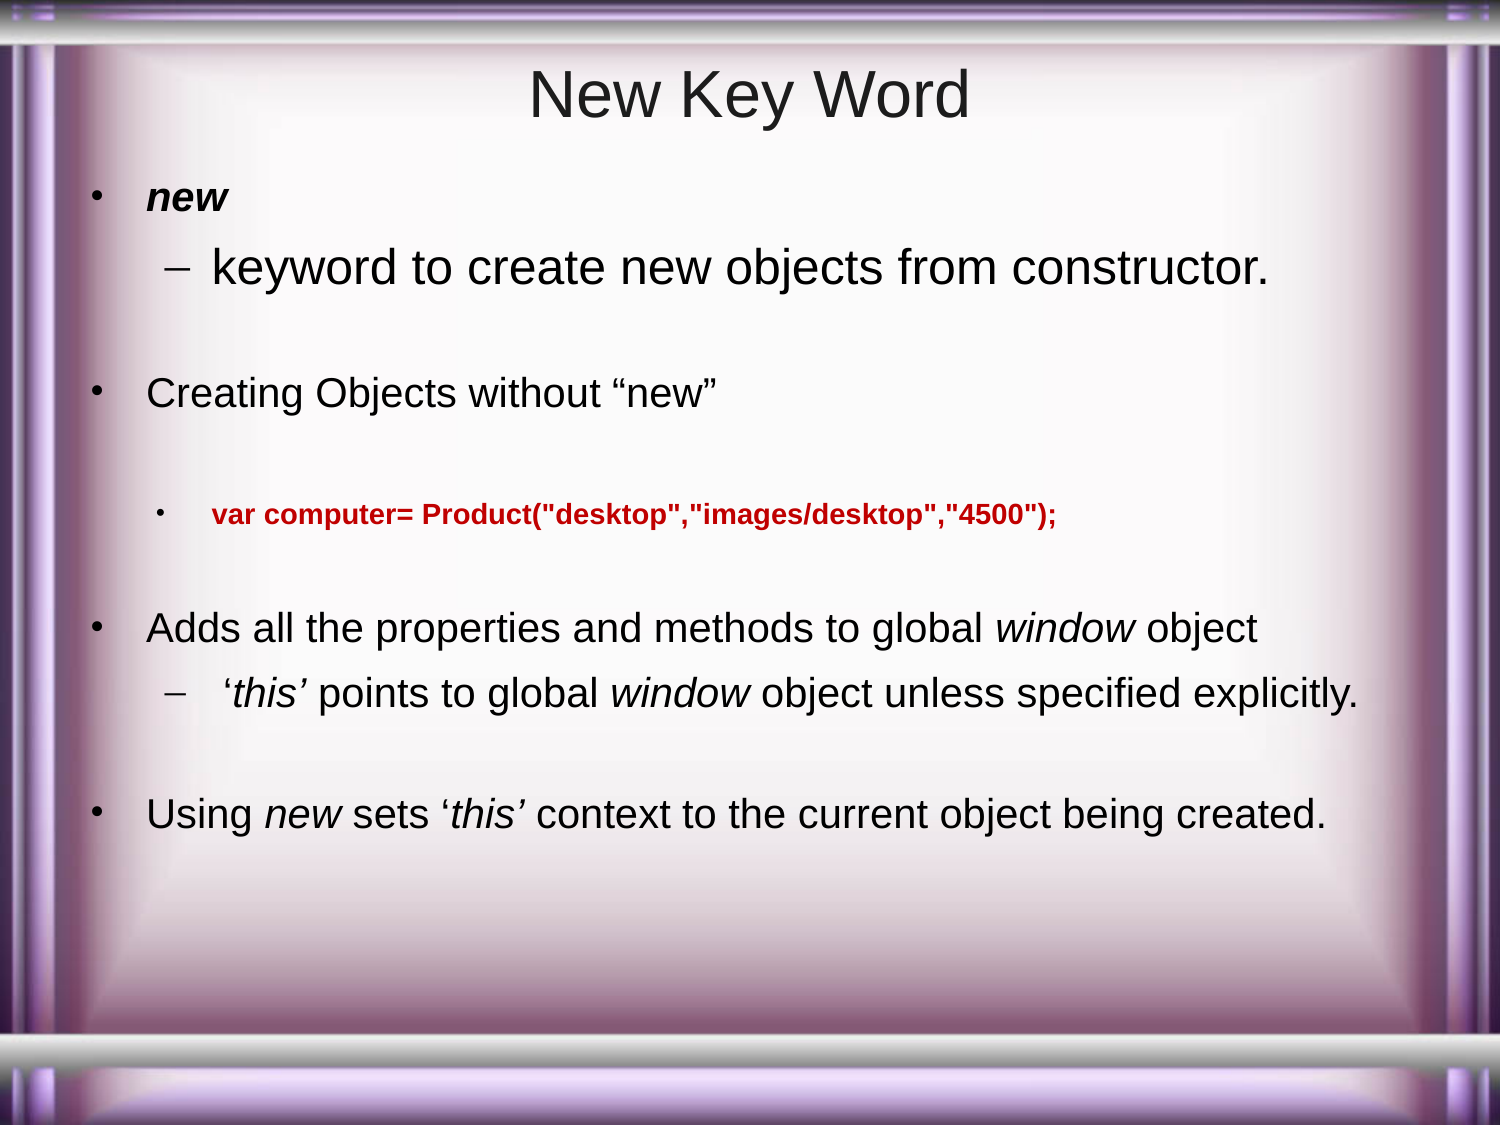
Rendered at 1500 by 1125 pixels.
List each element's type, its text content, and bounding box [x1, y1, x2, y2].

title New Key Word [75, 43, 1425, 139]
picture [0, 0, 1500, 1125]
list new keyword to create new objects from constructor. Creating Objects without “new” var computer= Product("desktop","images/desktop","4500"); Adds all the properties and methods to global window object ‘this’ points to global window object unless specified explicitly. Using new sets ‘this’ context to the current object being created. [75, 162, 1425, 1005]
